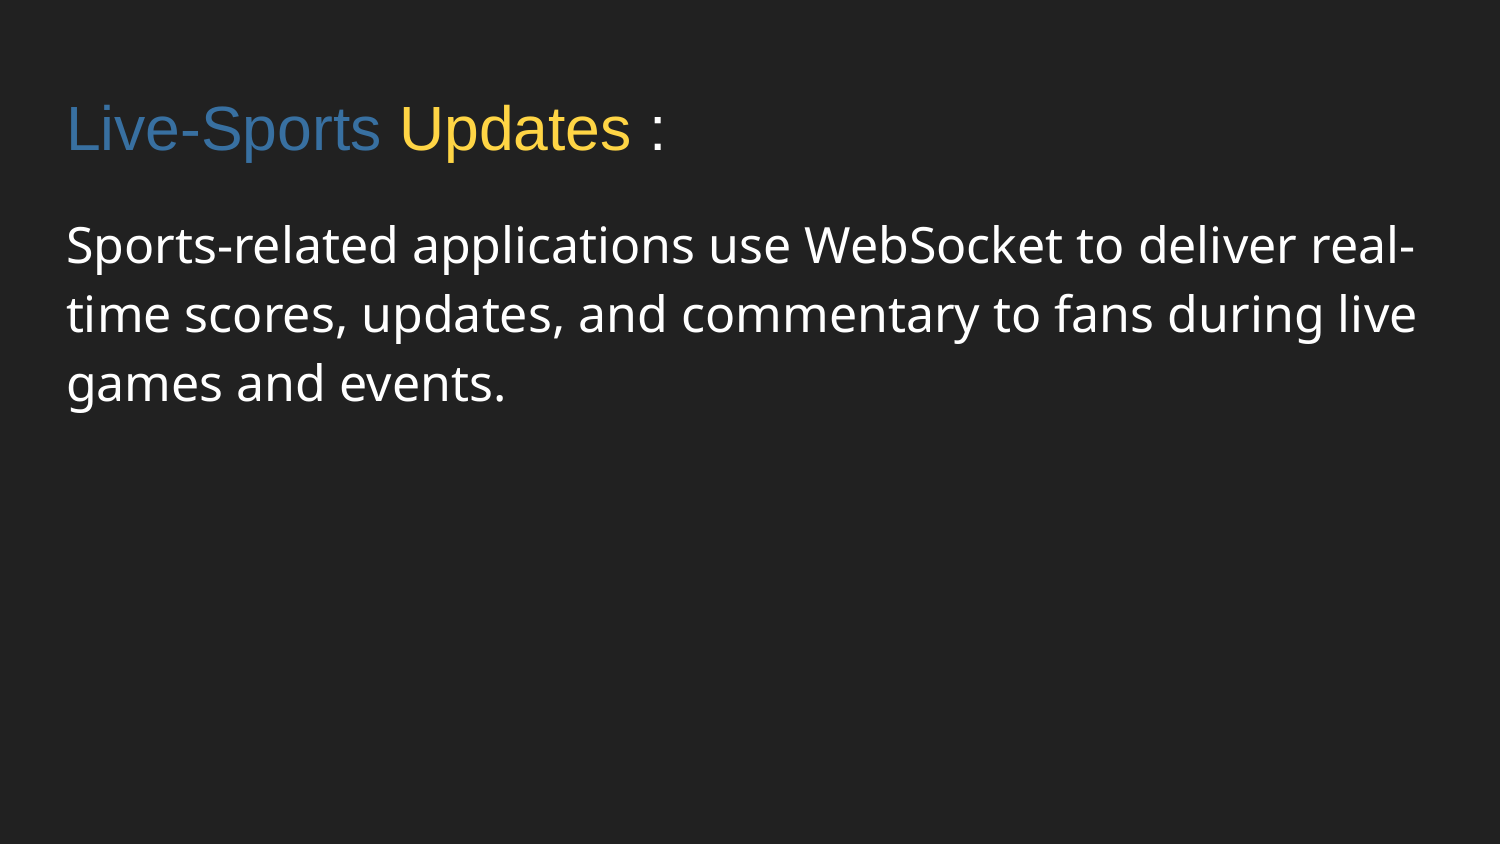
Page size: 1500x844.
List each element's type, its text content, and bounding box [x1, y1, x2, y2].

title Live-Sports Updates : [51, 72, 1449, 167]
list Sports-related applications use WebSocket to deliver real-time scores, updates, and commentary to fans during live games and events. [51, 189, 1449, 750]
